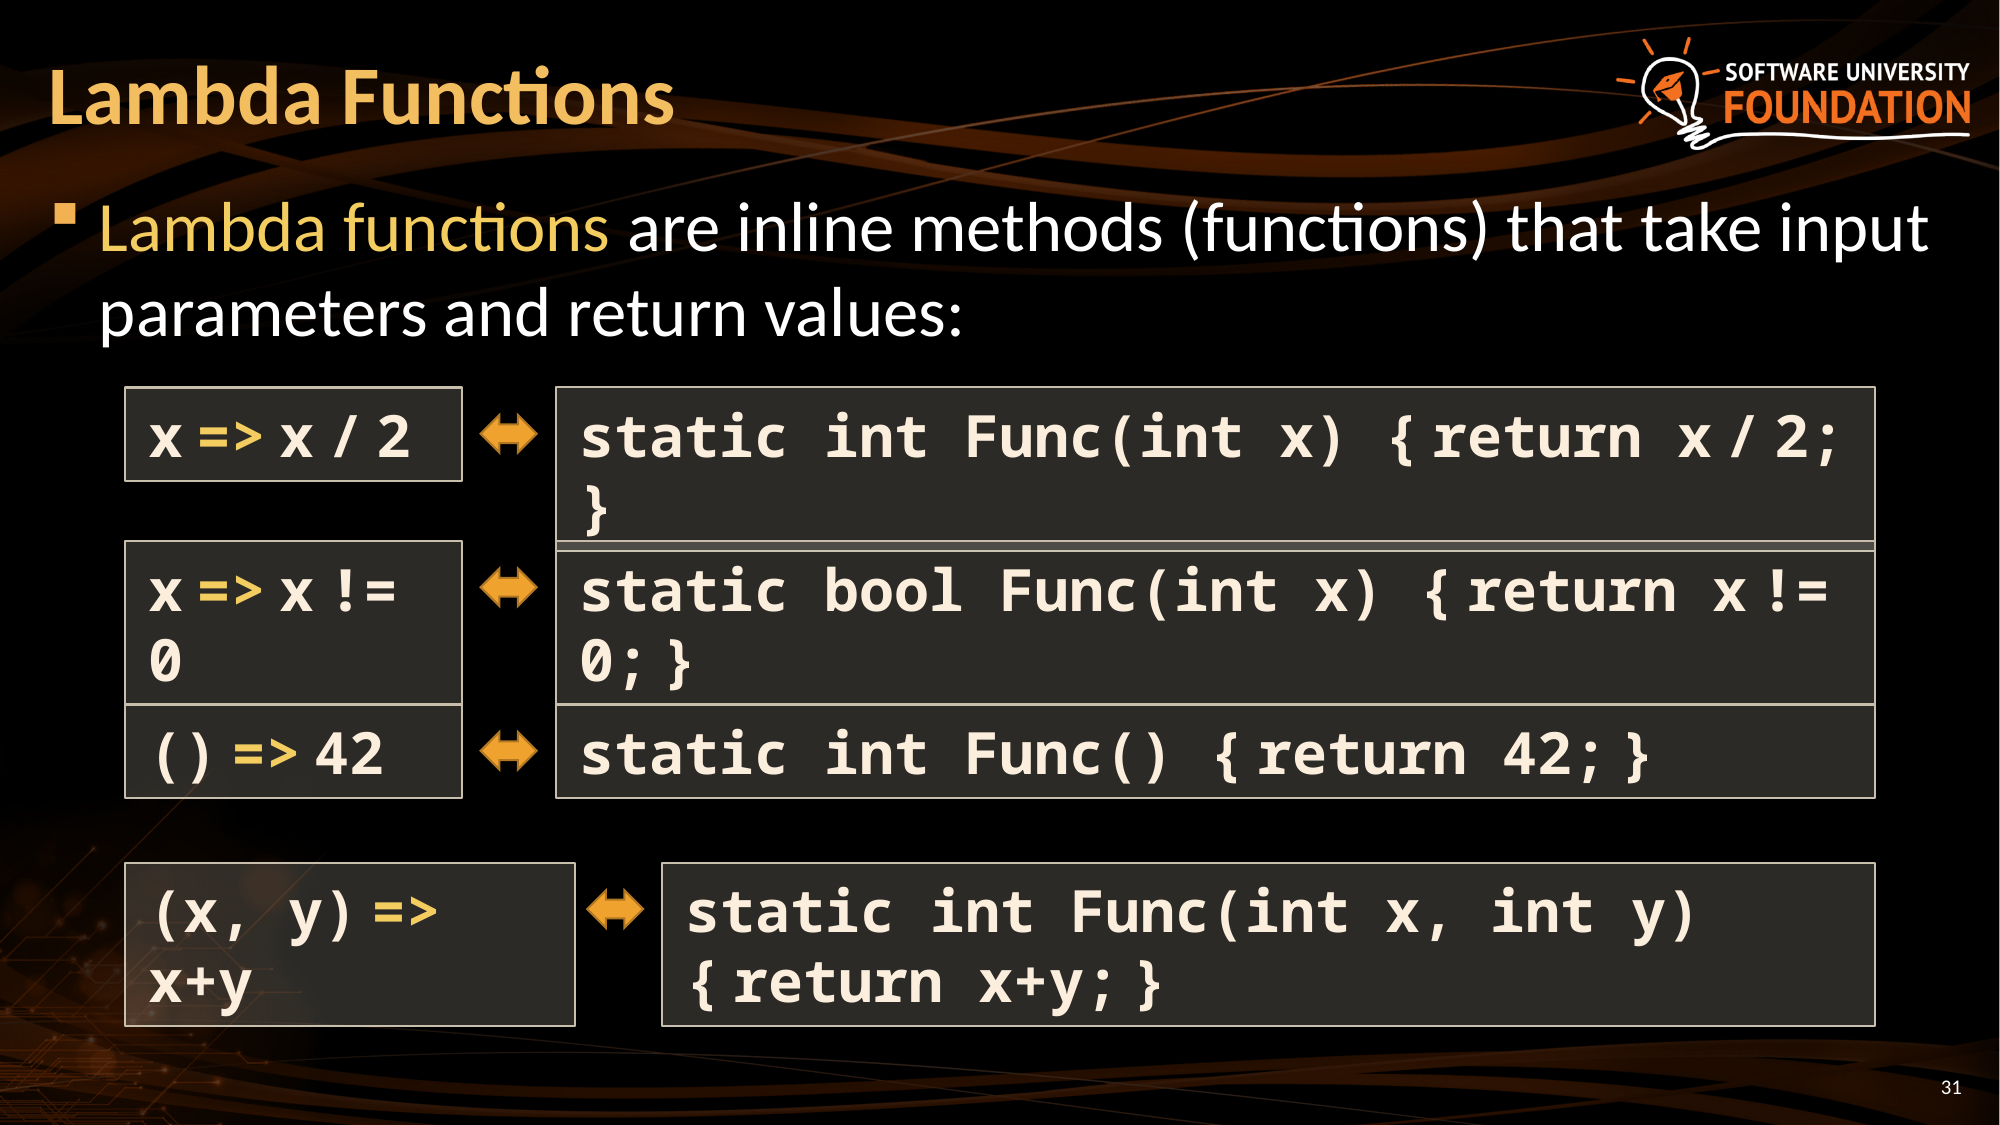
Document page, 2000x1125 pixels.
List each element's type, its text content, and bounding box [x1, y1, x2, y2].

text_box [479, 566, 539, 609]
text_box static int Func() { return 42; } [555, 704, 1875, 799]
list Lambda functions are inline methods (functions) that take input parameters and return values: [31, 174, 1968, 389]
text_box static int Func(int x, int y) { return x+y; } [662, 862, 1875, 1027]
picture [0, 0, 2000, 1125]
text_box static bool Func(int x) { return x != 0; } [555, 540, 1875, 704]
text_box x => x / 2 [124, 387, 463, 482]
text_box () => 42 [124, 704, 463, 799]
text_box [479, 729, 539, 773]
text_box x => x != 0 [124, 540, 463, 704]
title Lambda Functions [30, 6, 1602, 189]
text_box [479, 412, 539, 456]
text_box [585, 887, 645, 931]
text_box static int Func(int x) { return x / 2; } [555, 387, 1875, 540]
text_box (x, y) => x+y [124, 862, 575, 1027]
slide_number 31 [1897, 1070, 1968, 1103]
